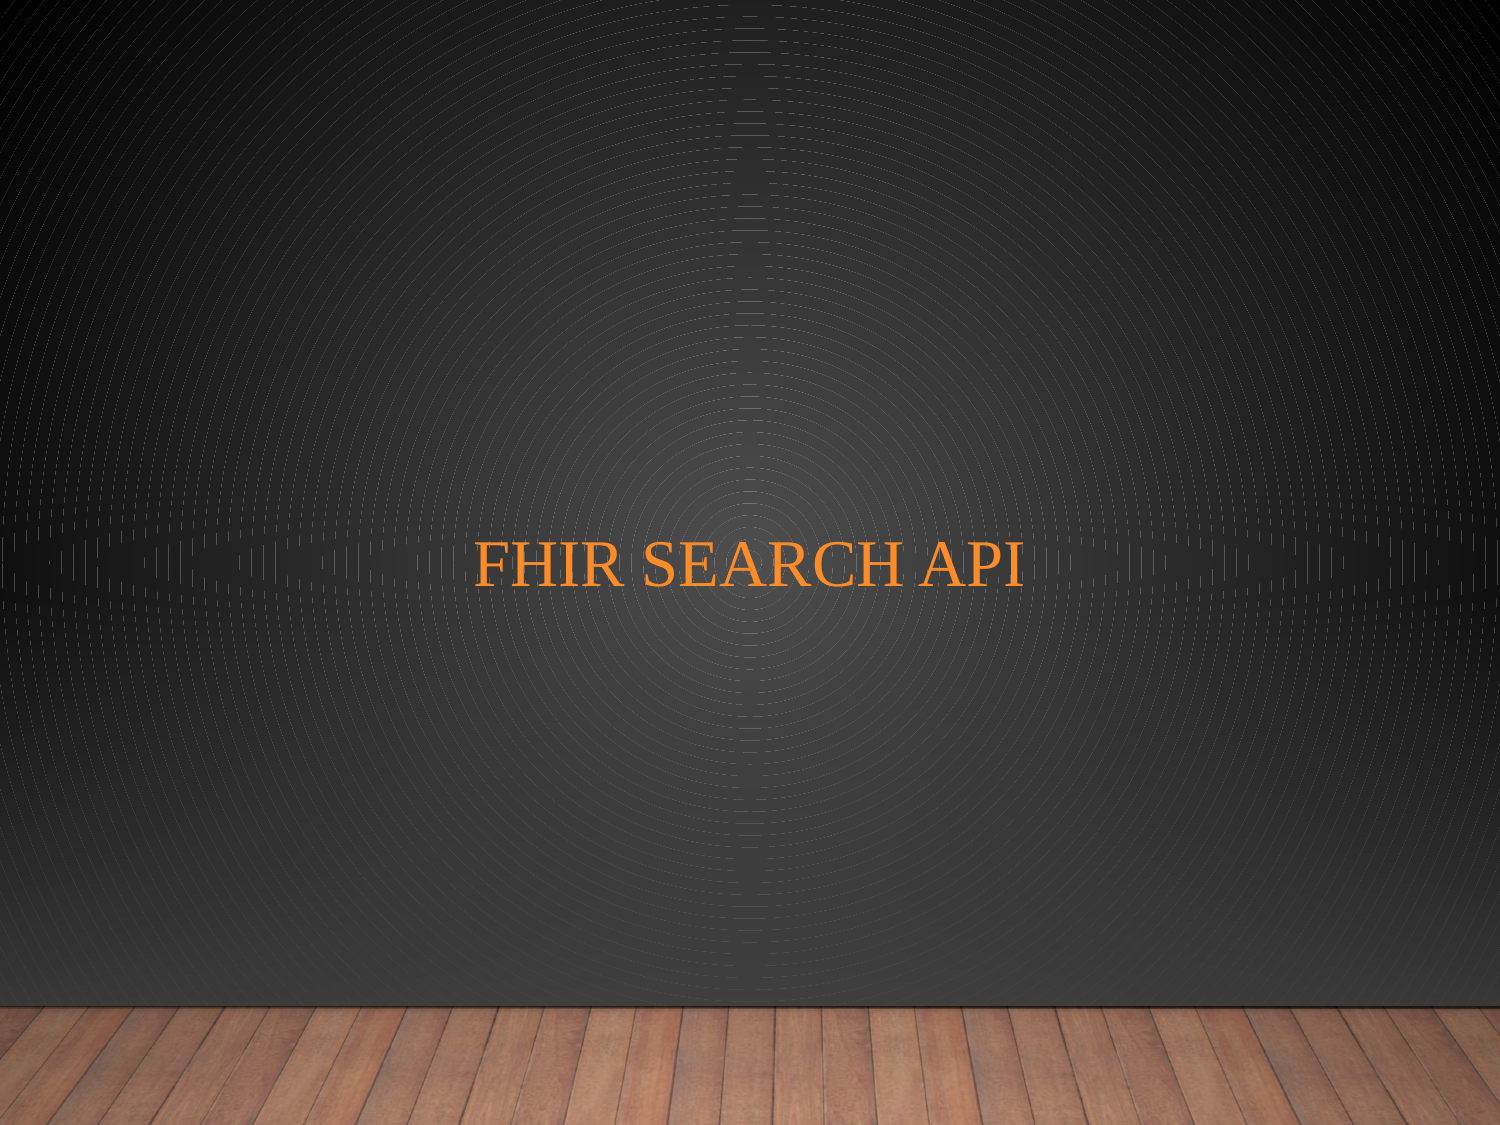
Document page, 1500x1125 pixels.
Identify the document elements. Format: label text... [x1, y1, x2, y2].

title FHIR Search API [236, 288, 1263, 609]
picture [0, 1006, 1500, 1125]
